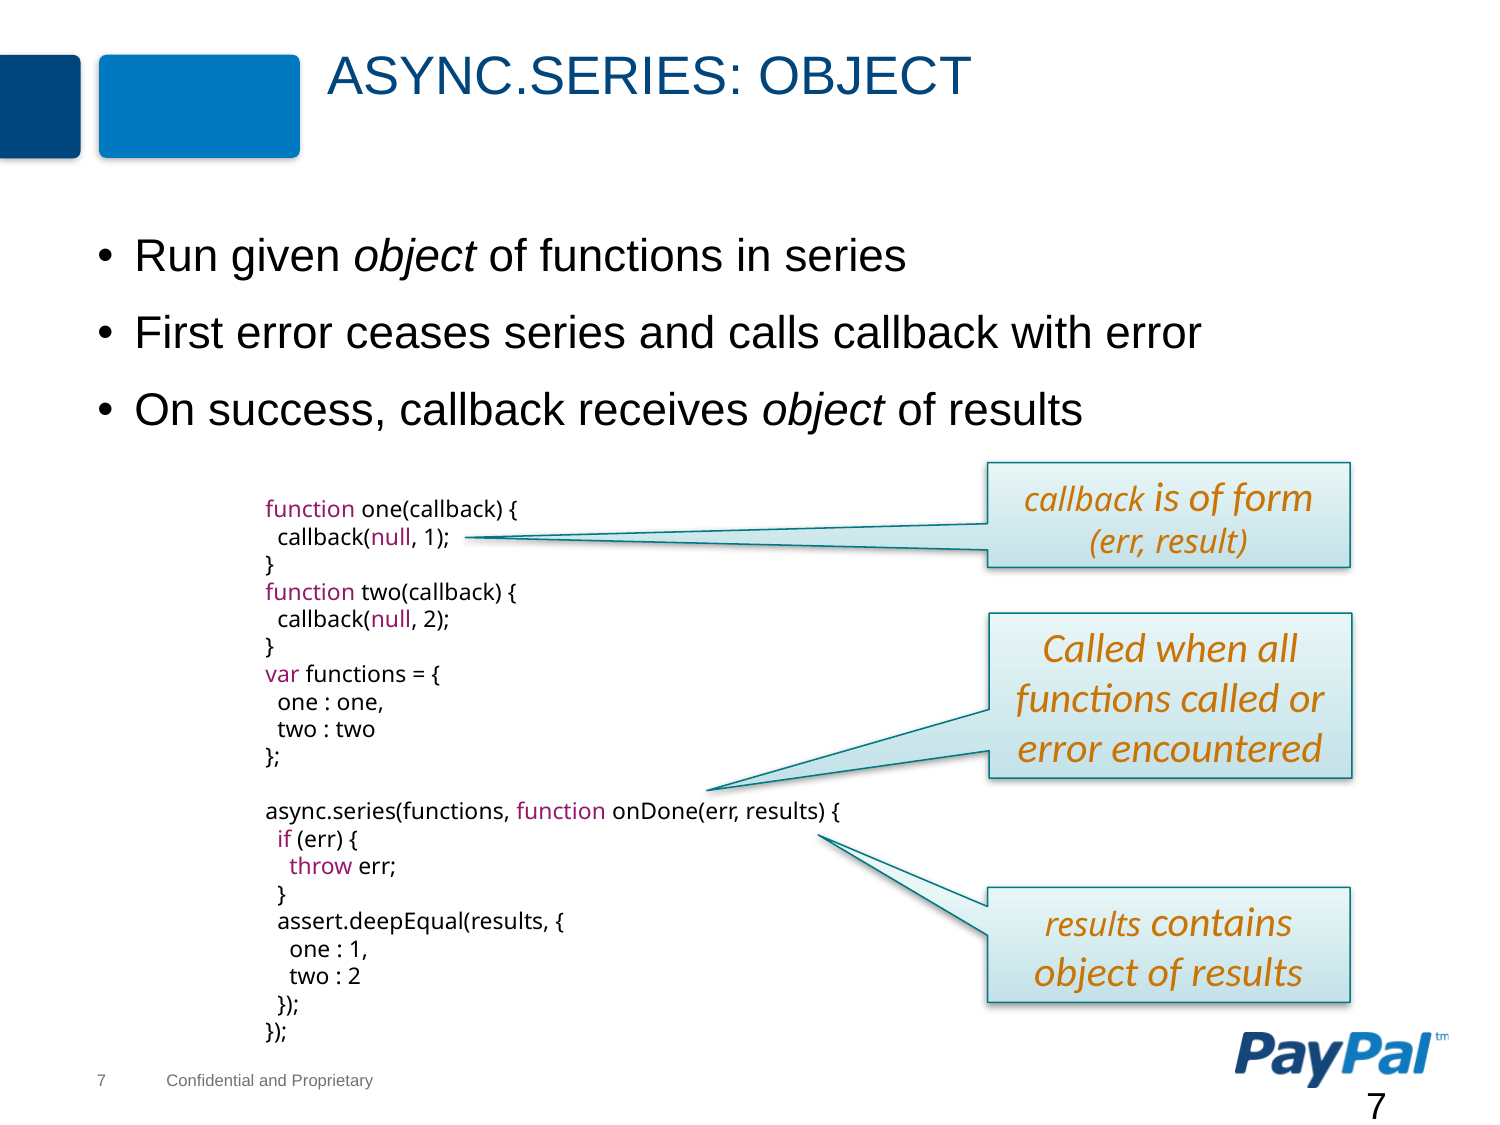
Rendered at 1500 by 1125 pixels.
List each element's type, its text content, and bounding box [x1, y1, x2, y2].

text_box Called when all functions called or error encountered [706, 612, 1353, 792]
text_box results contains object of results [817, 834, 1351, 1004]
list Run given object of functions in series First error ceases series and calls callback with error On success, callback receives object of results [82, 221, 1413, 1013]
text_box function one(callback) { callback(null, 1); } function two(callback) { callback(null, 2); } var functions = { one : one, two : two }; async.series(functions, function onDone(err, results) { if (err) { throw err; } assert.deepEqual(results, { one : 1, two : 2 }); }); [250, 487, 856, 1052]
slide_number 7 [1351, 1074, 1500, 1125]
picture [1235, 1032, 1449, 1088]
title async.series: object [312, 37, 1463, 175]
text_box callback is of form (err, result) [464, 461, 1351, 569]
